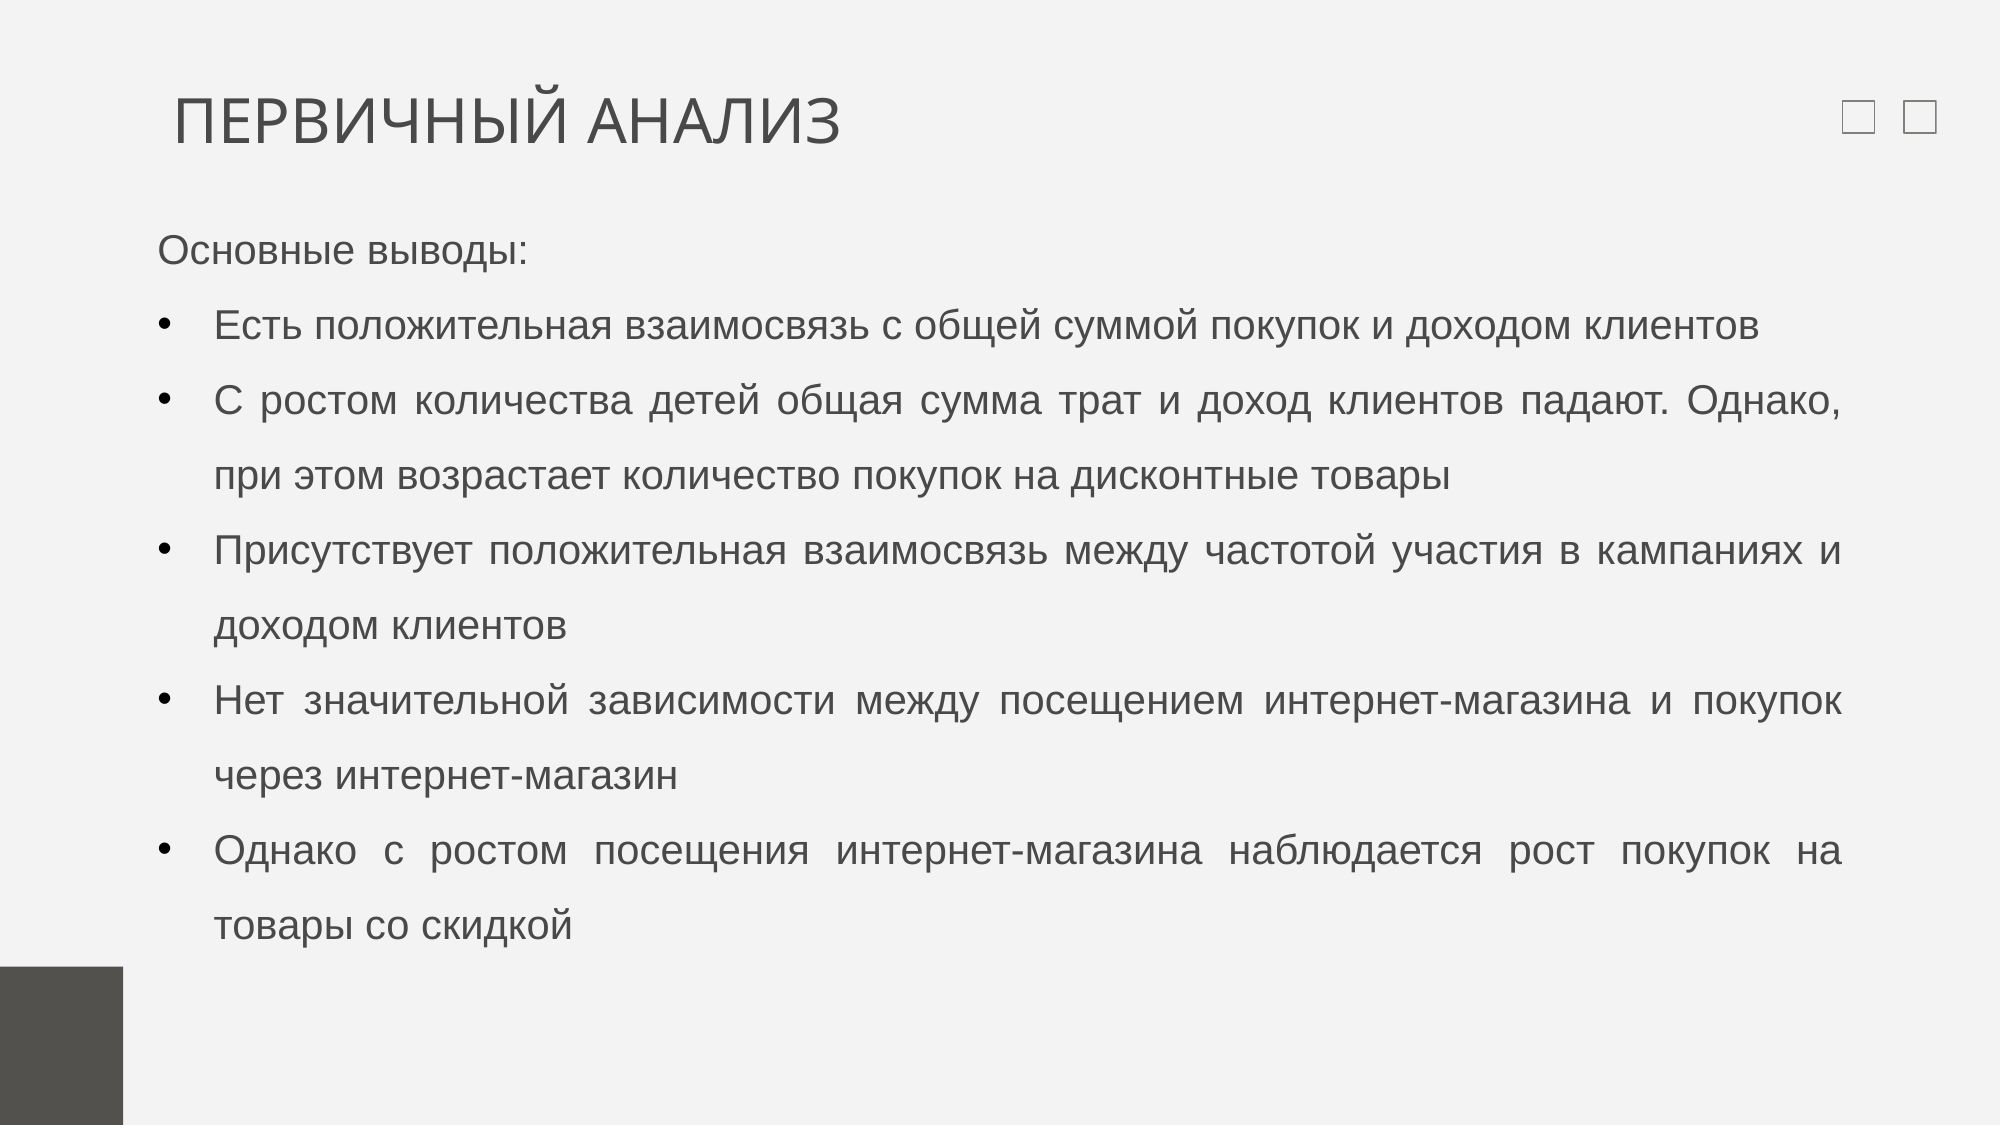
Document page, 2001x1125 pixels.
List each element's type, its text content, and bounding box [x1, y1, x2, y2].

title ПЕРВИЧНЫЙ АНАЛИЗ [157, 65, 1843, 190]
text_box Основные выводы: Есть положительная взаимосвязь с общей суммой покупок и доходом клиентов С ростом количества детей общая сумма трат и доход клиентов падают. Однако, при этом возрастает количество покупок на дисконтные товары Присутствует положительная взаимосвязь между частотой участия в кампаниях и доходом клиентов Нет значительной зависимости между посещением интернет-магазина и покупок через интернет-магазин Однако с ростом посещения интернет-магазина наблюдается рост покупок на товары со скидкой [142, 190, 1858, 1056]
